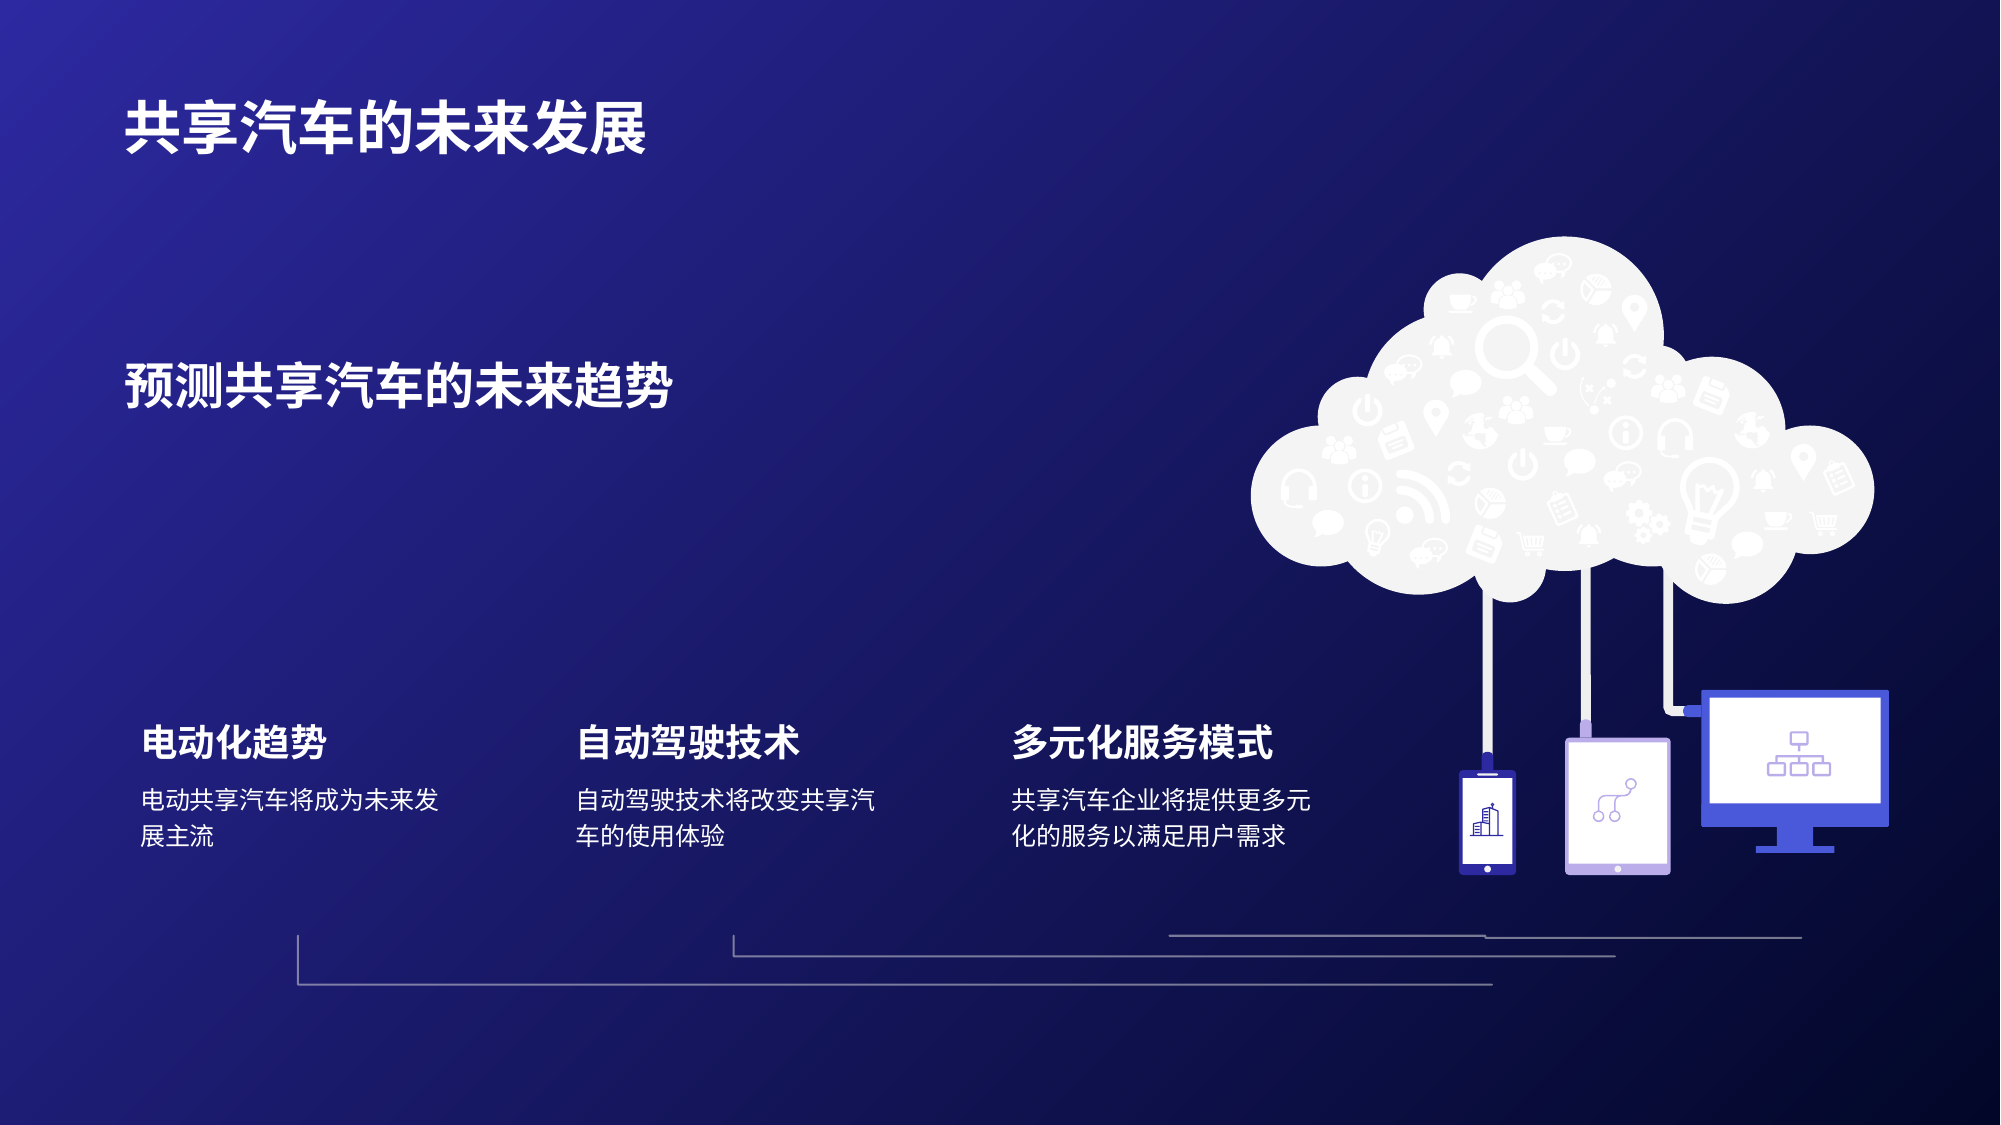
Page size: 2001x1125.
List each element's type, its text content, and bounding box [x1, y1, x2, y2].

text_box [109, 185, 1889, 985]
title 共享汽车的未来发展 [108, 21, 1890, 169]
